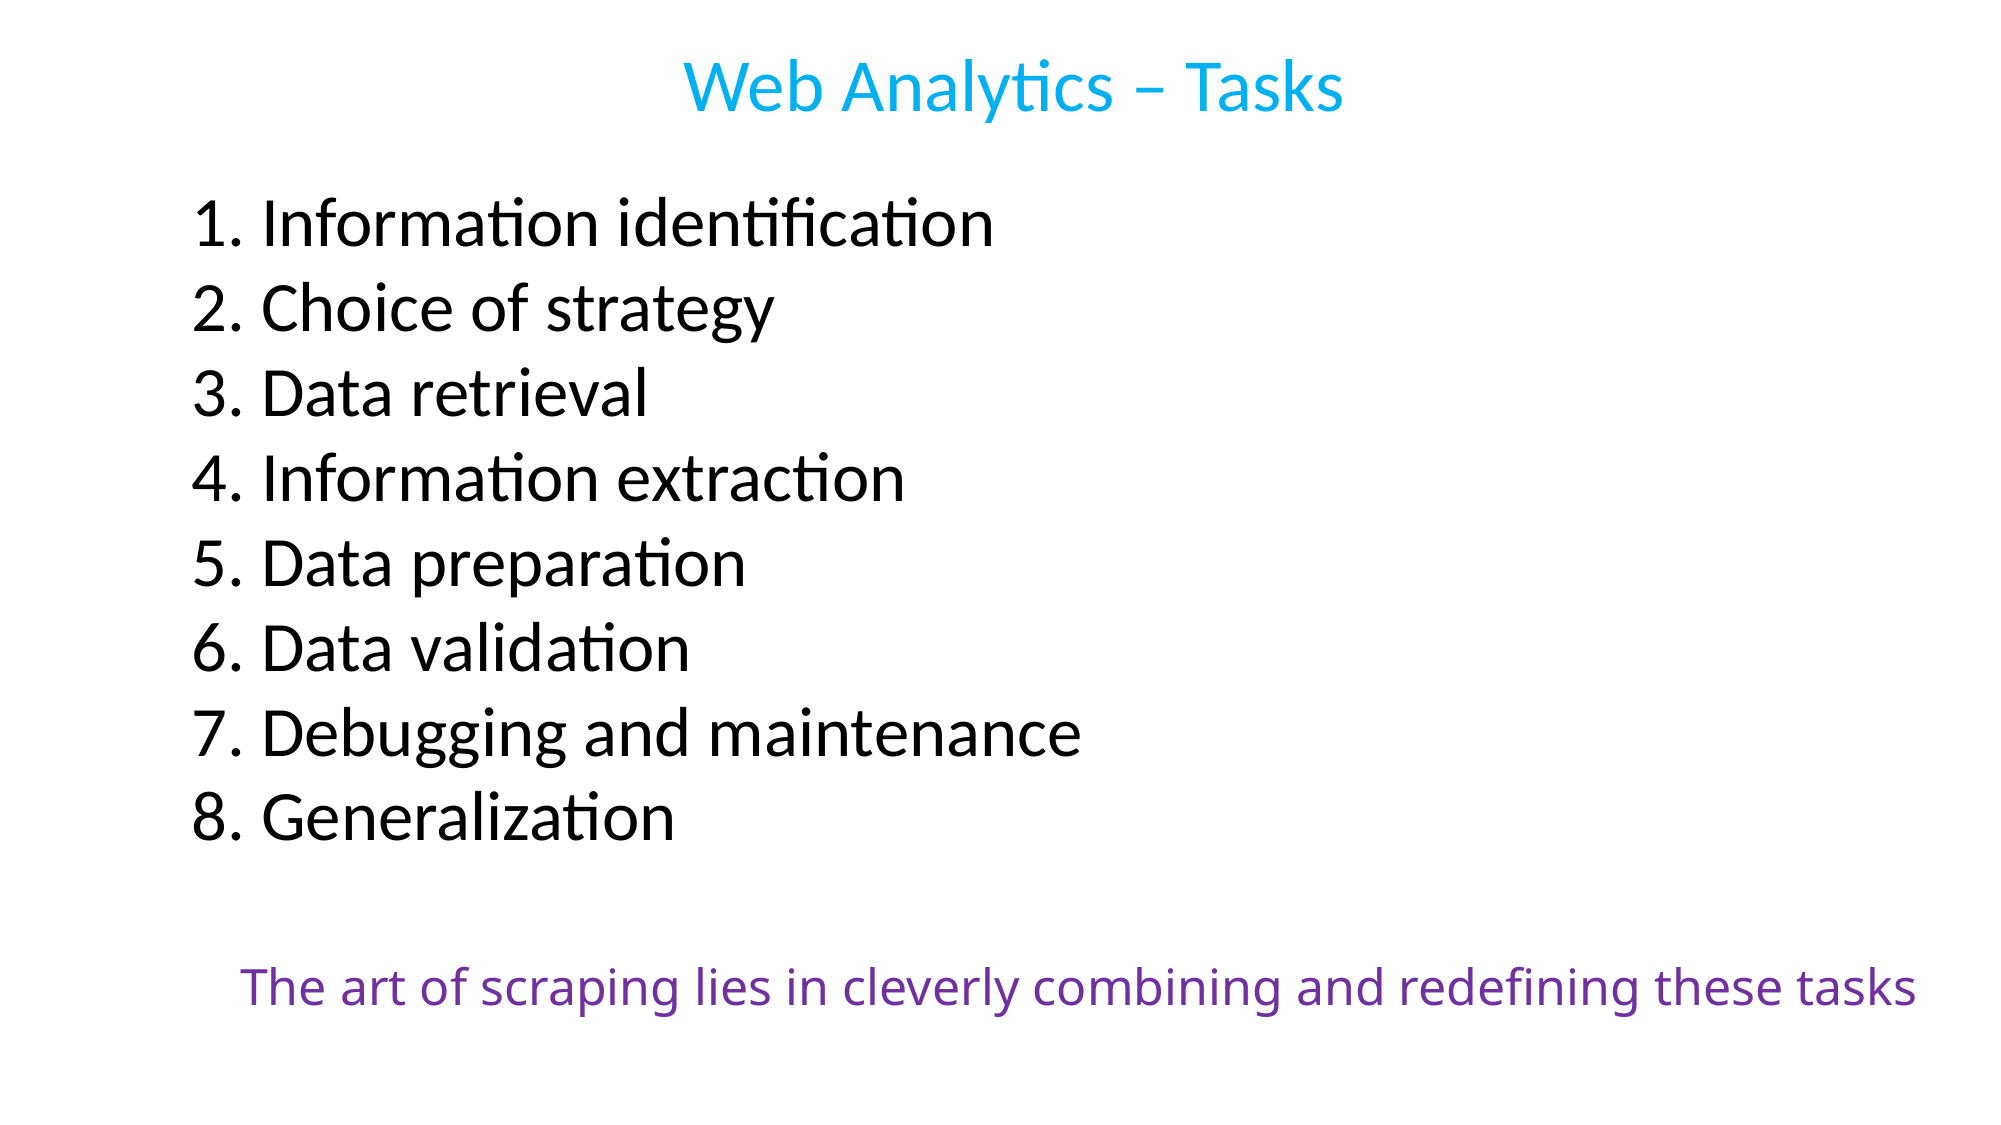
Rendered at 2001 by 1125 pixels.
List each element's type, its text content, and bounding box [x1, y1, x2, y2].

text_box 1. Information identification 2. Choice of strategy 3. Data retrieval 4. Information extraction 5. Data preparation 6. Data validation 7. Debugging and maintenance 8. Generalization [176, 168, 1893, 863]
text_box The art of scraping lies in cleverly combining and redefining these tasks [225, 947, 1948, 1023]
text_box Web Analytics – Tasks [136, 29, 1893, 135]
